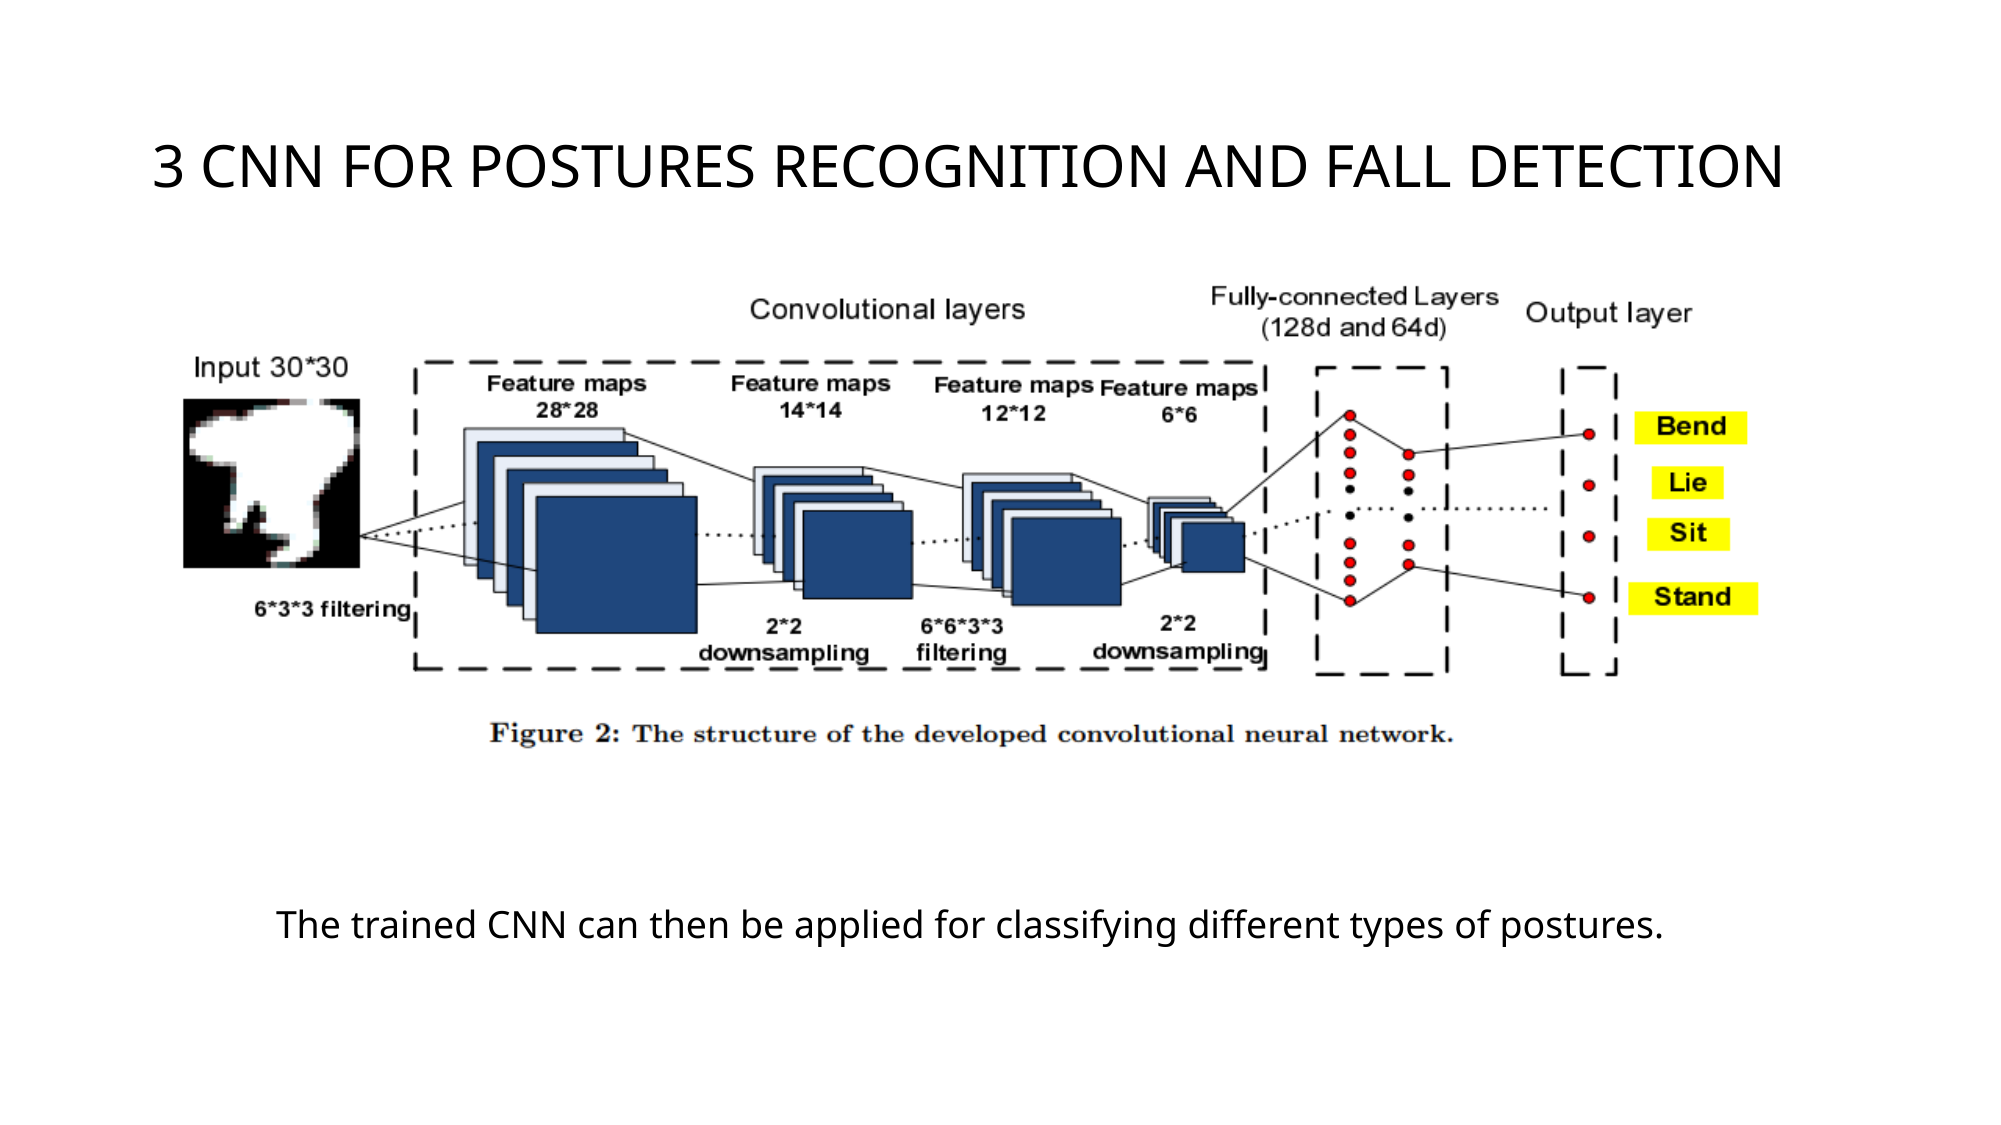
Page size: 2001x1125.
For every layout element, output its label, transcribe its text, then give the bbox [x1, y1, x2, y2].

text_box The trained CNN can then be applied for classifying different types of postures. [261, 893, 1681, 954]
title 3 CNN FOR POSTURES RECOGNITION AND FALL DETECTION [137, 59, 1863, 278]
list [171, 277, 1771, 772]
